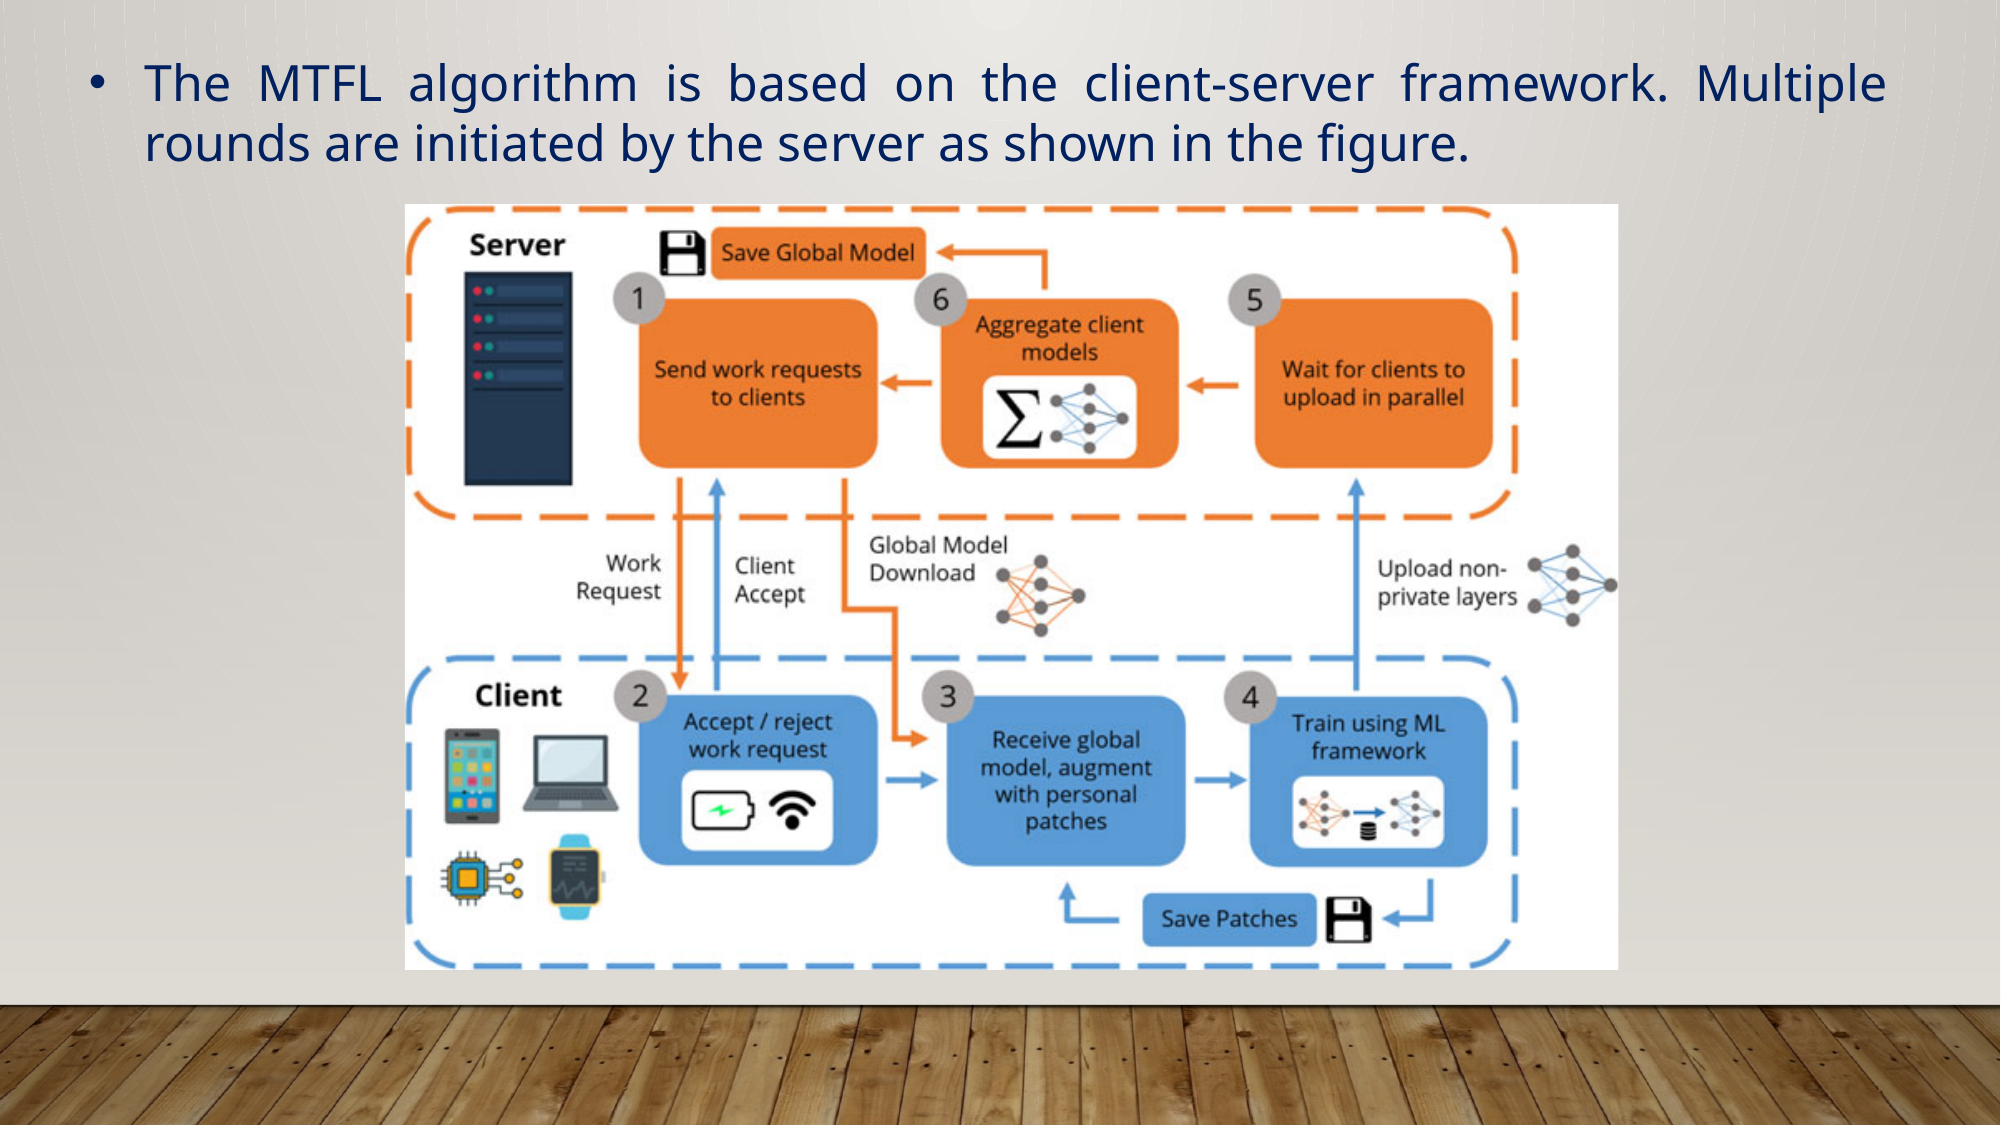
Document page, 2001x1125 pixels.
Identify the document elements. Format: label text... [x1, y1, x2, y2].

picture [404, 204, 1619, 971]
text_box The MTFL algorithm is based on the client-server framework. Multiple rounds are initiated by the server as shown in the figure. [73, 43, 1904, 179]
picture [0, 1005, 2000, 1125]
